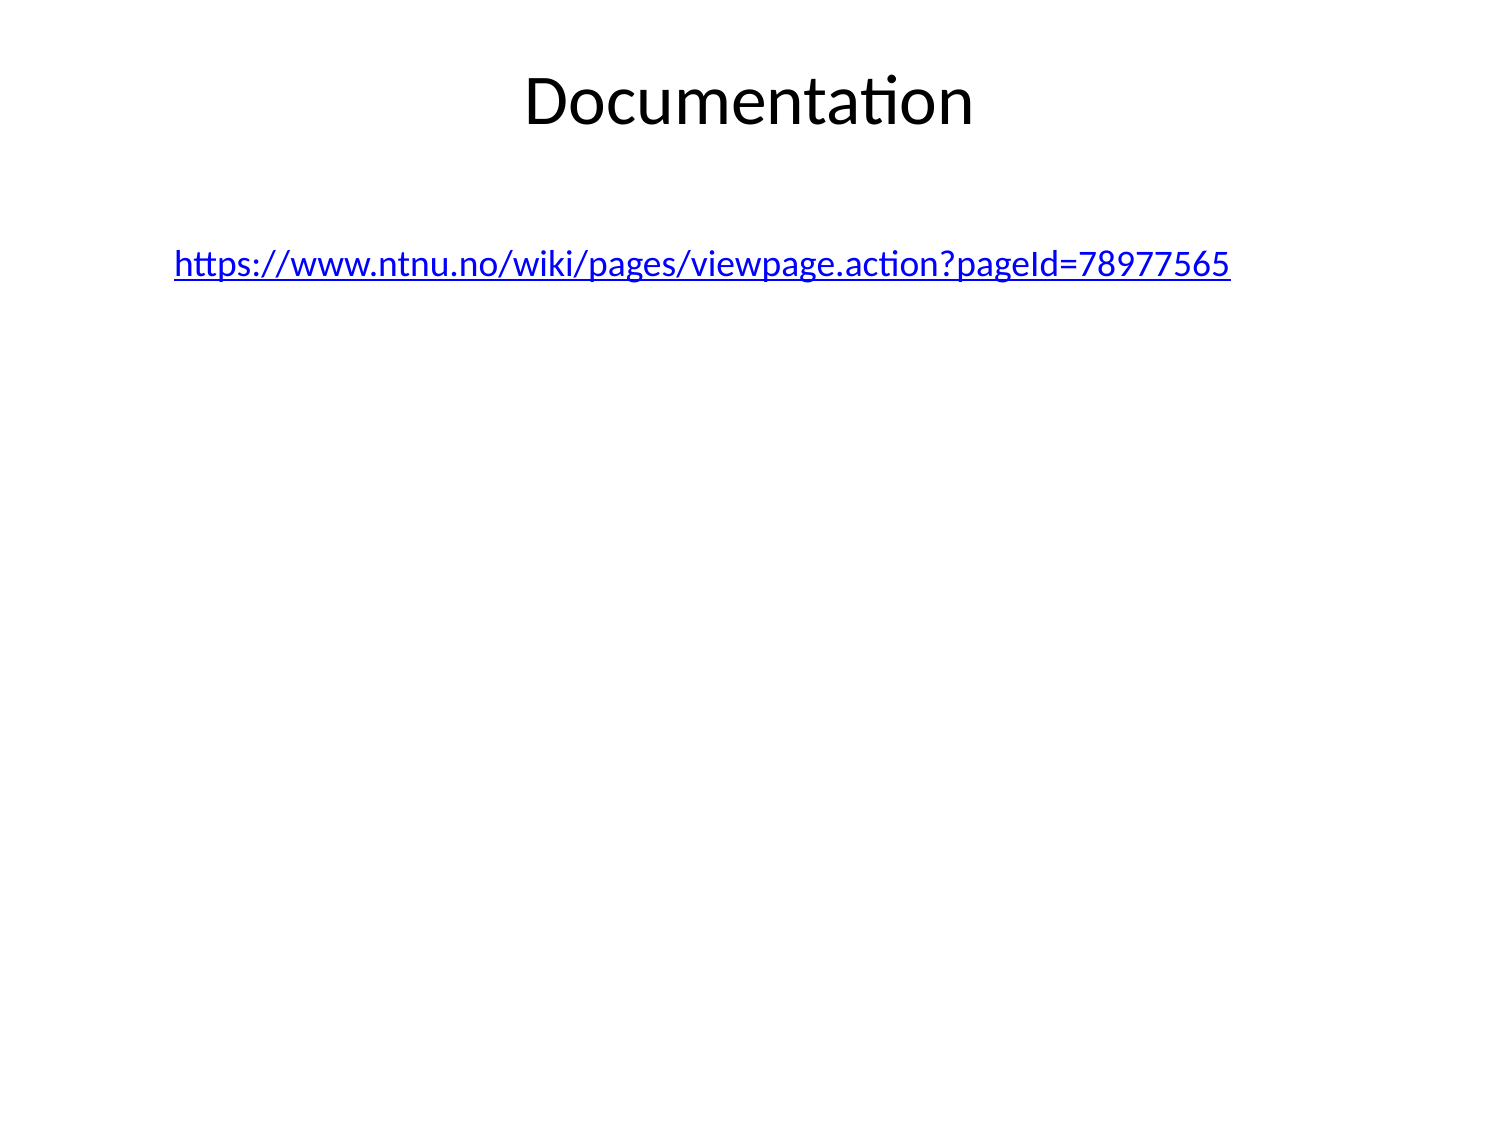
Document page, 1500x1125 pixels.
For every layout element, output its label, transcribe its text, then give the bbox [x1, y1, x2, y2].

title Documentation [75, 45, 1425, 233]
text_box https://www.ntnu.no/wiki/pages/viewpage.action?pageId=78977565 [159, 231, 1424, 292]
